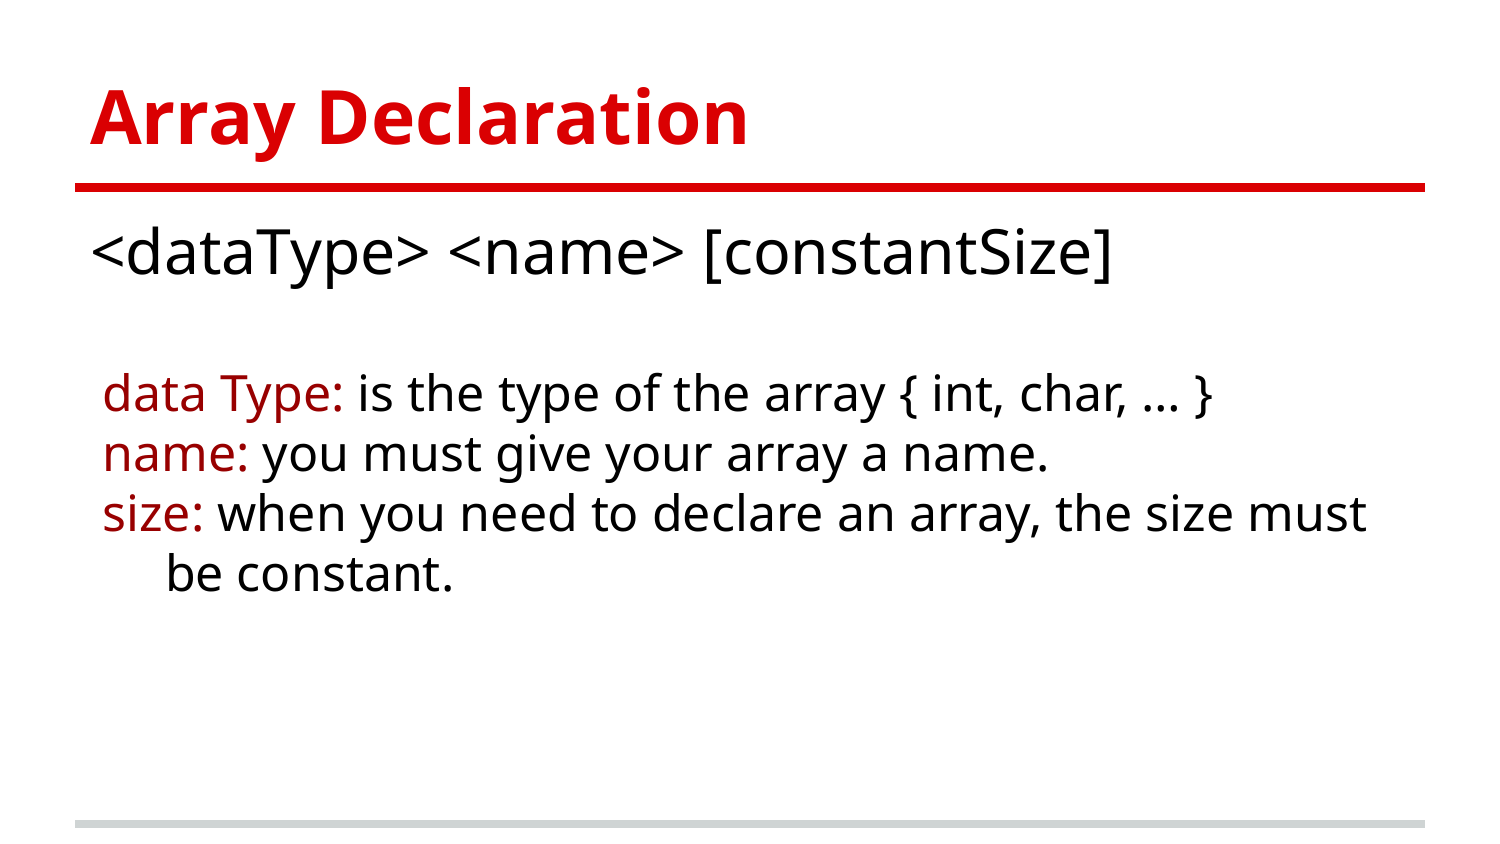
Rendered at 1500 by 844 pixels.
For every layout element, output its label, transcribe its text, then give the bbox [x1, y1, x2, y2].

title Array Declaration [75, 33, 1425, 175]
list <dataType> <name> [constantSize] data Type: is the type of the array { int, char, … } name: you must give your array a name. size: when you need to declare an array, the size must be constant. [75, 196, 1425, 808]
